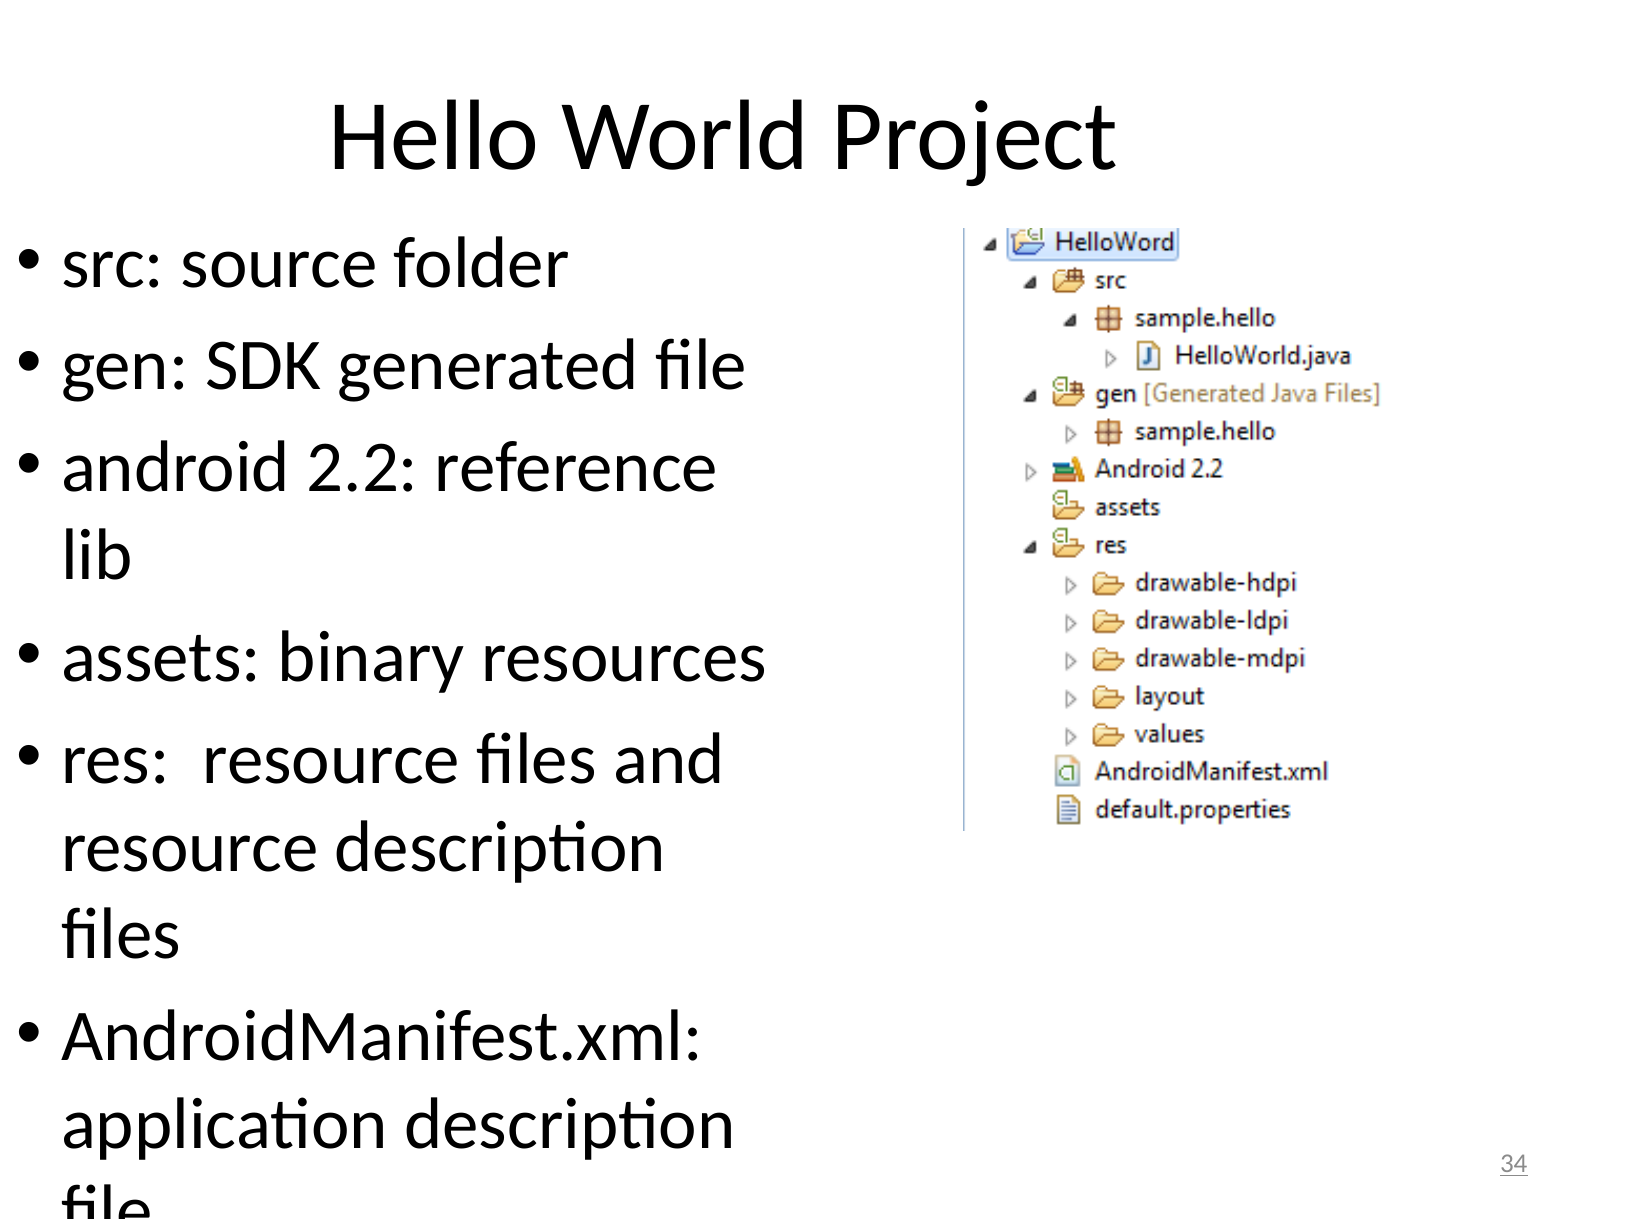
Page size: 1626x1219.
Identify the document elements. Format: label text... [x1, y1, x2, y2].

slide_number 33 [1164, 1129, 1544, 1195]
picture [963, 228, 1477, 831]
list src: source folder gen: SDK generated file android 2.2: reference lib assets: binary resources res: resource files and resource description files AndroidManifest.xml: application description file default.properties: project properties file [0, 206, 802, 1076]
title Hello World Project [0, 91, 1448, 168]
